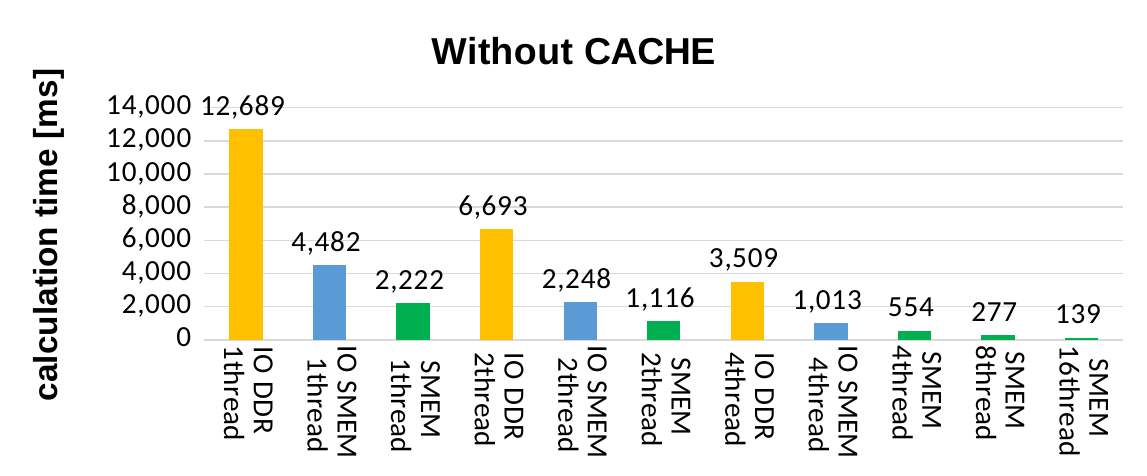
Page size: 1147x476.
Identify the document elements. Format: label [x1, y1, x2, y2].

chart [0, 1, 1147, 475]
